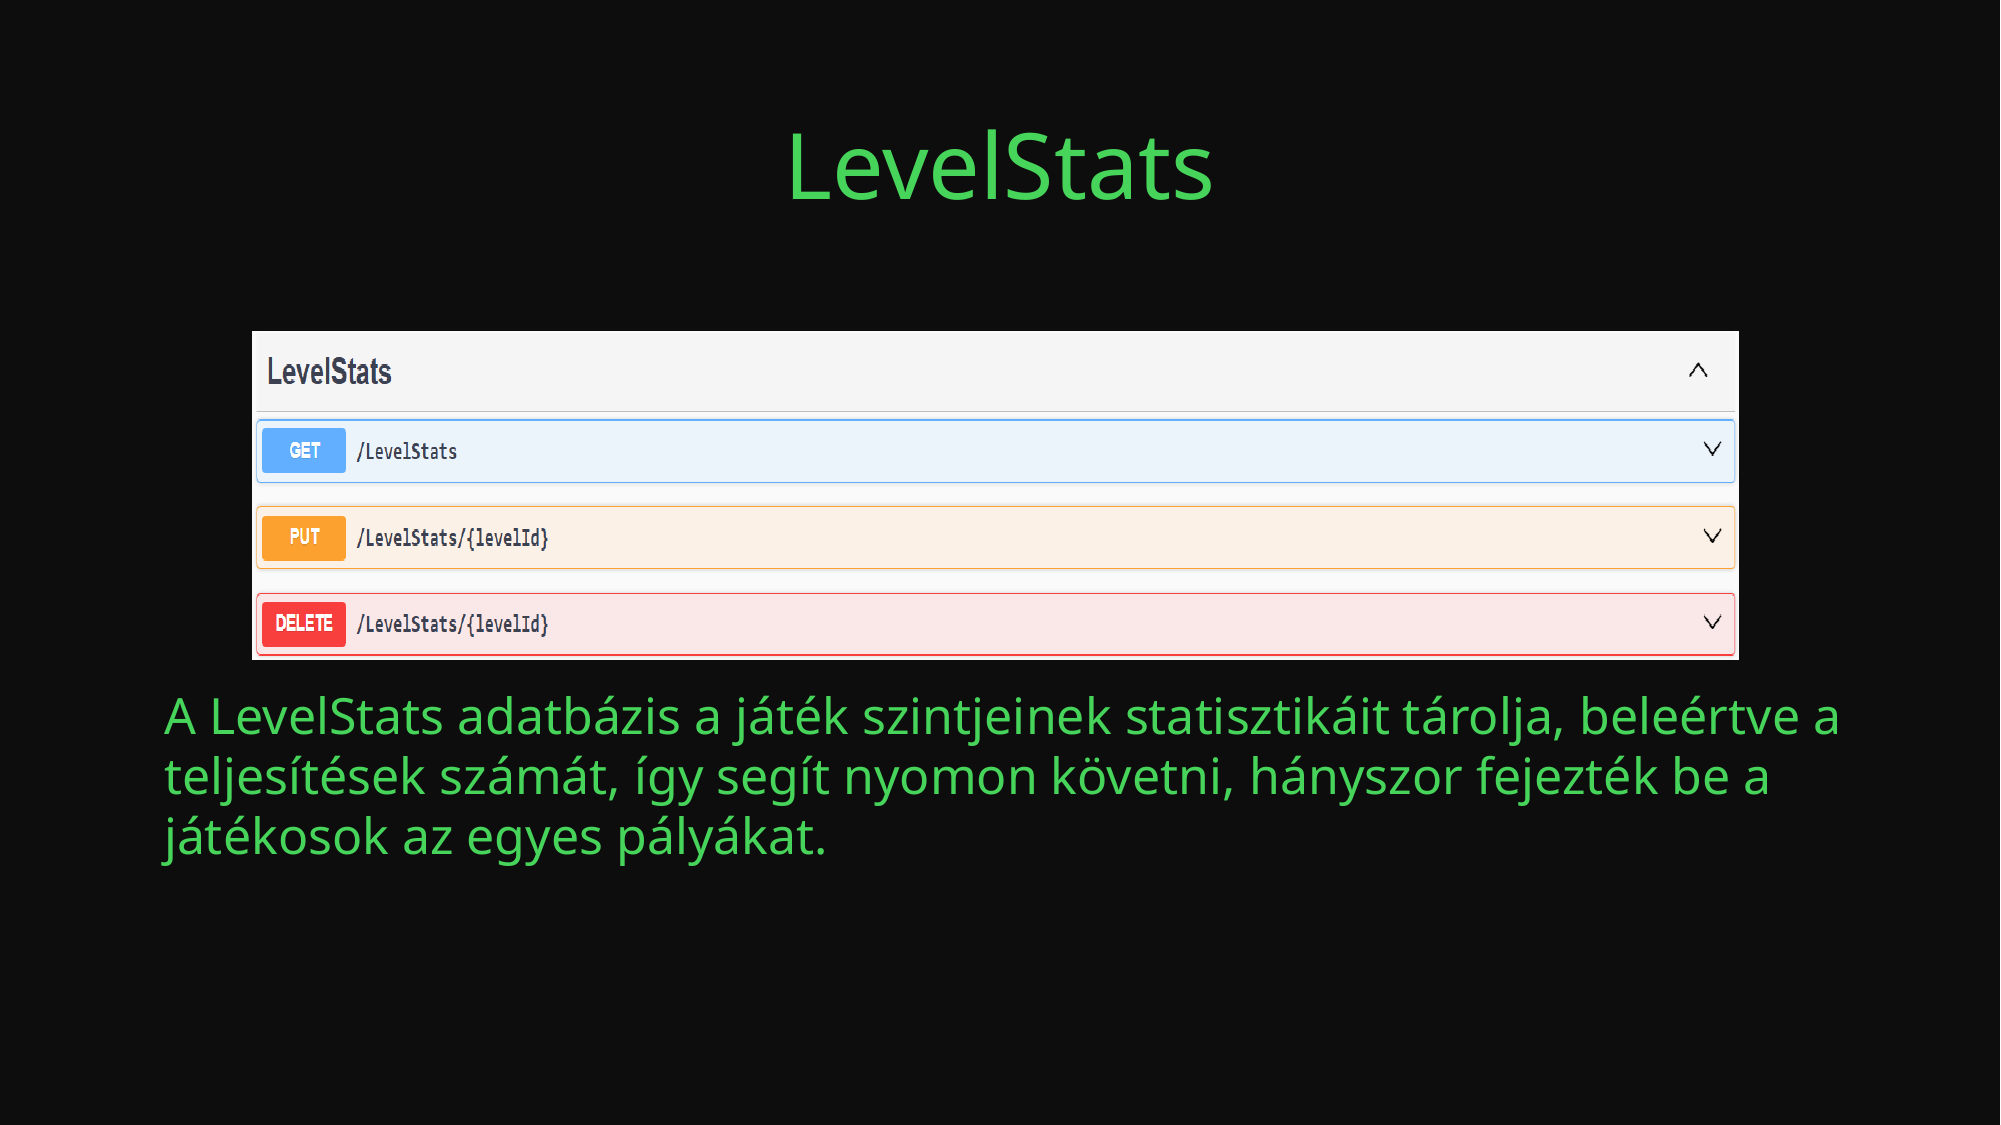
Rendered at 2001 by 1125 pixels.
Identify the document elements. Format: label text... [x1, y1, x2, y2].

title LevelStats [148, 59, 1851, 279]
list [251, 331, 1740, 660]
text_box A LevelStats adatbázis a játék szintjeinek statisztikáit tárolja, beleértve a teljesítések számát, így segít nyomon követni, hányszor fejezték be a játékosok az egyes pályákat. [149, 677, 1866, 873]
